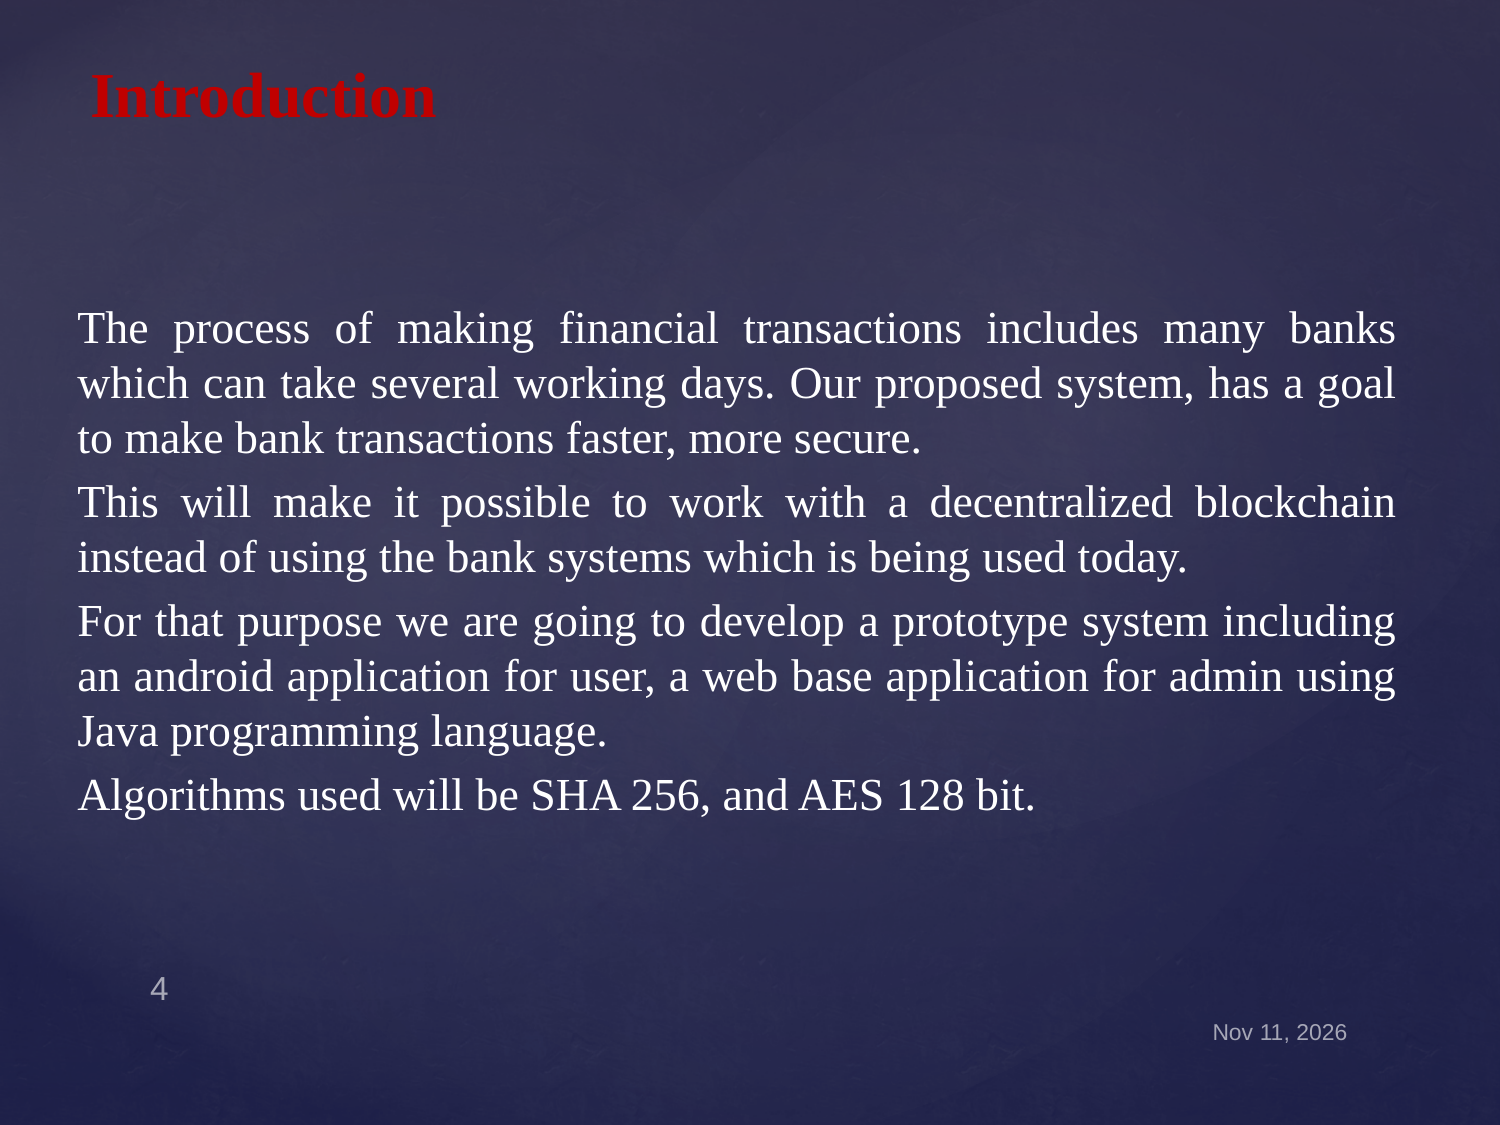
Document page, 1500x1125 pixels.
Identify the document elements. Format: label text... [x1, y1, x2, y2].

title Introduction [75, 45, 1425, 138]
slide_number 4 [135, 958, 485, 1009]
slide_number 31-Aug-21 [1012, 1009, 1363, 1070]
list The process of making financial transactions includes many banks which can take several working days. Our proposed system, has a goal to make bank transactions faster, more secure. This will make it possible to work with a decentralized blockchain instead of using the bank systems which is being used today. For that purpose we are going to develop a prototype system including an android application for user, a web base application for admin using Java programming language. Algorithms used will be SHA 256, and AES 128 bit. [62, 187, 1413, 930]
